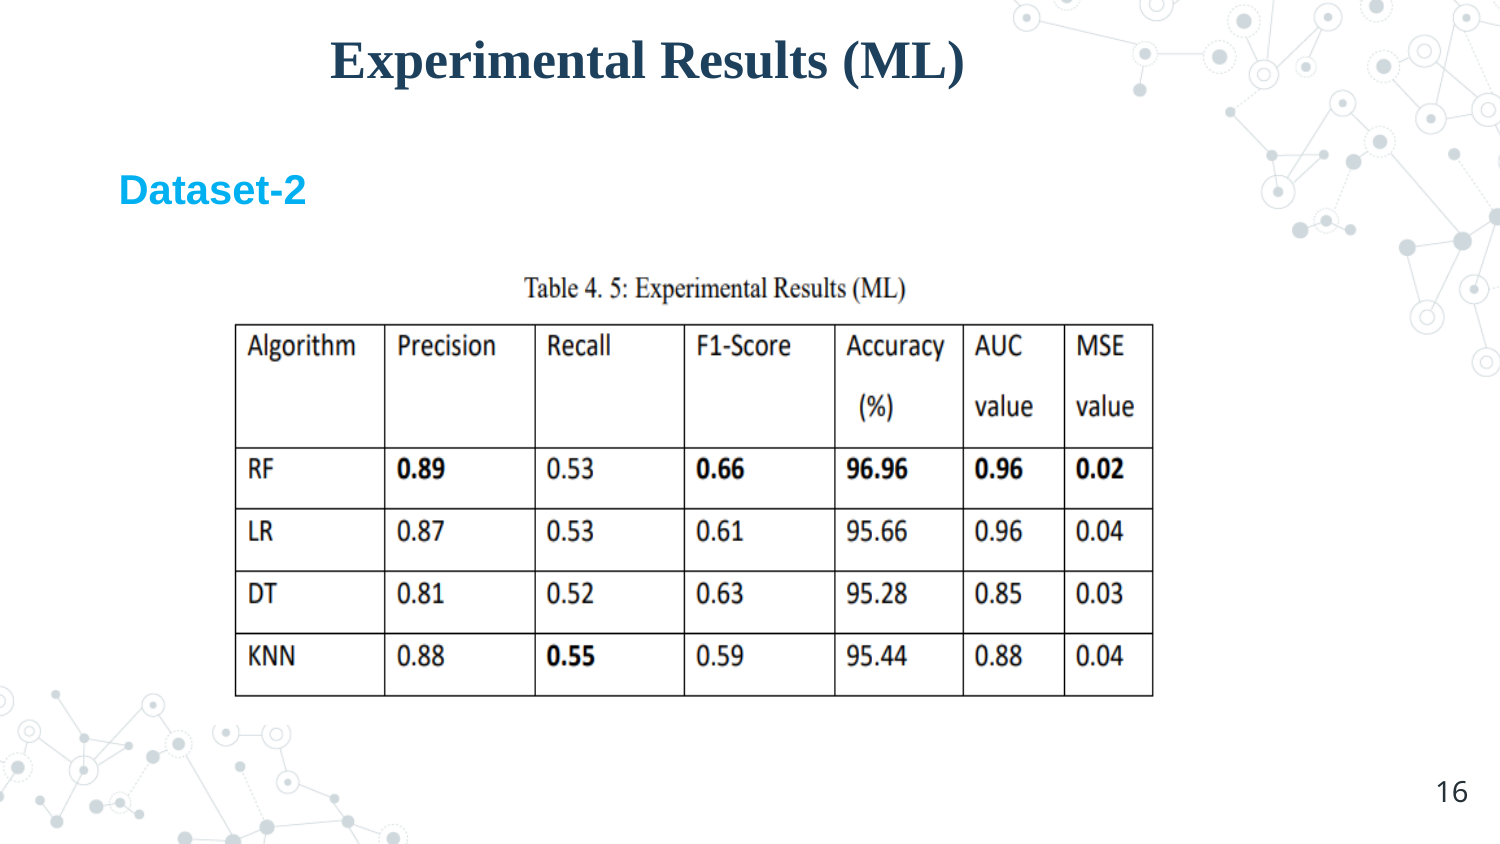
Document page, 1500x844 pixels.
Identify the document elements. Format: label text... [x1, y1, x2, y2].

picture [0, 0, 1500, 844]
text_box Dataset-2 [103, 155, 323, 221]
slide_number 16 [1378, 779, 1469, 844]
title Experimental Results (ML) [330, 4, 1091, 89]
